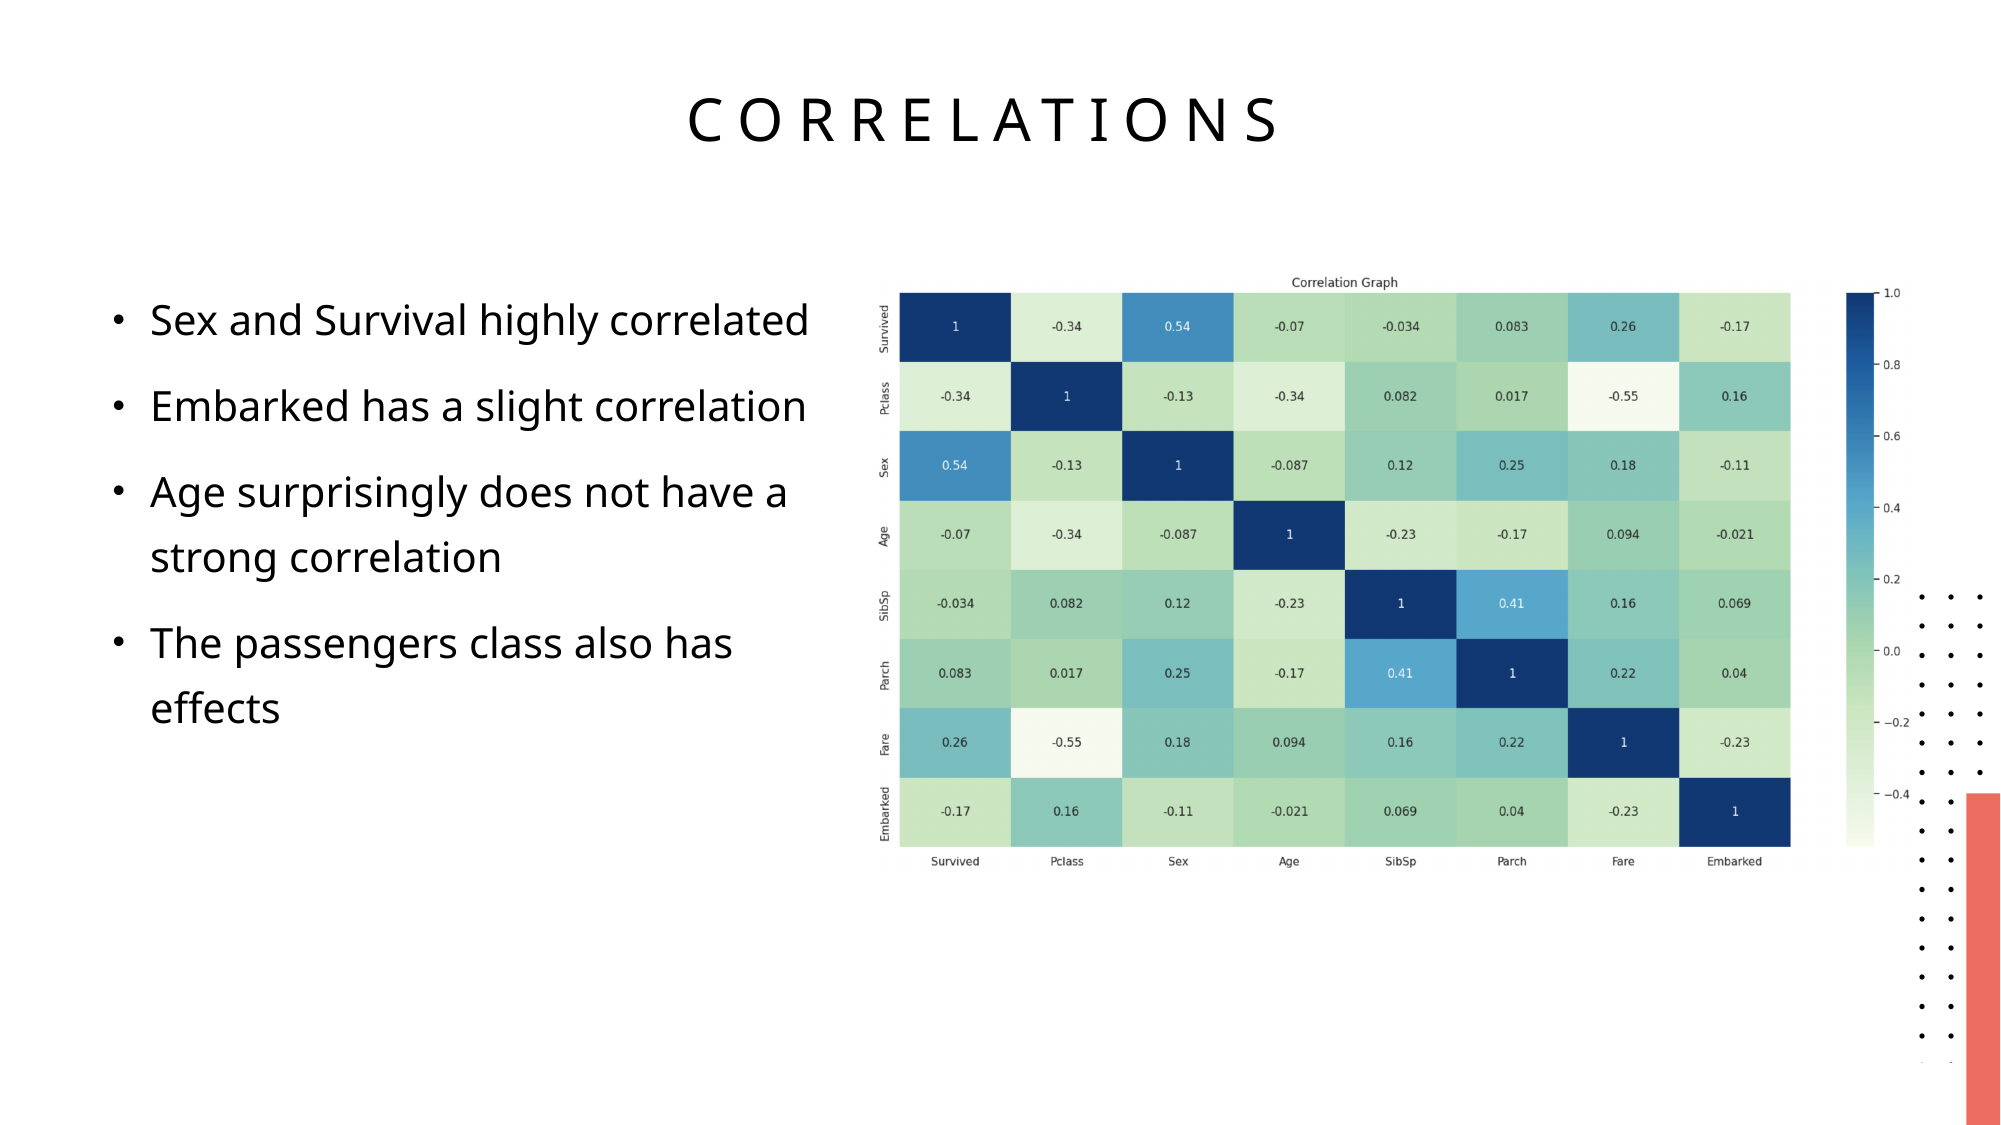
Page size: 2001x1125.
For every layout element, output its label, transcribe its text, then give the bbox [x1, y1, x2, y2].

title correlations [132, 59, 1832, 162]
list Sex and Survival highly correlated Embarked has a slight correlation Age surprisingly does not have a strong correlation The passengers class also has effects [97, 271, 865, 1066]
picture [873, 271, 1994, 1064]
